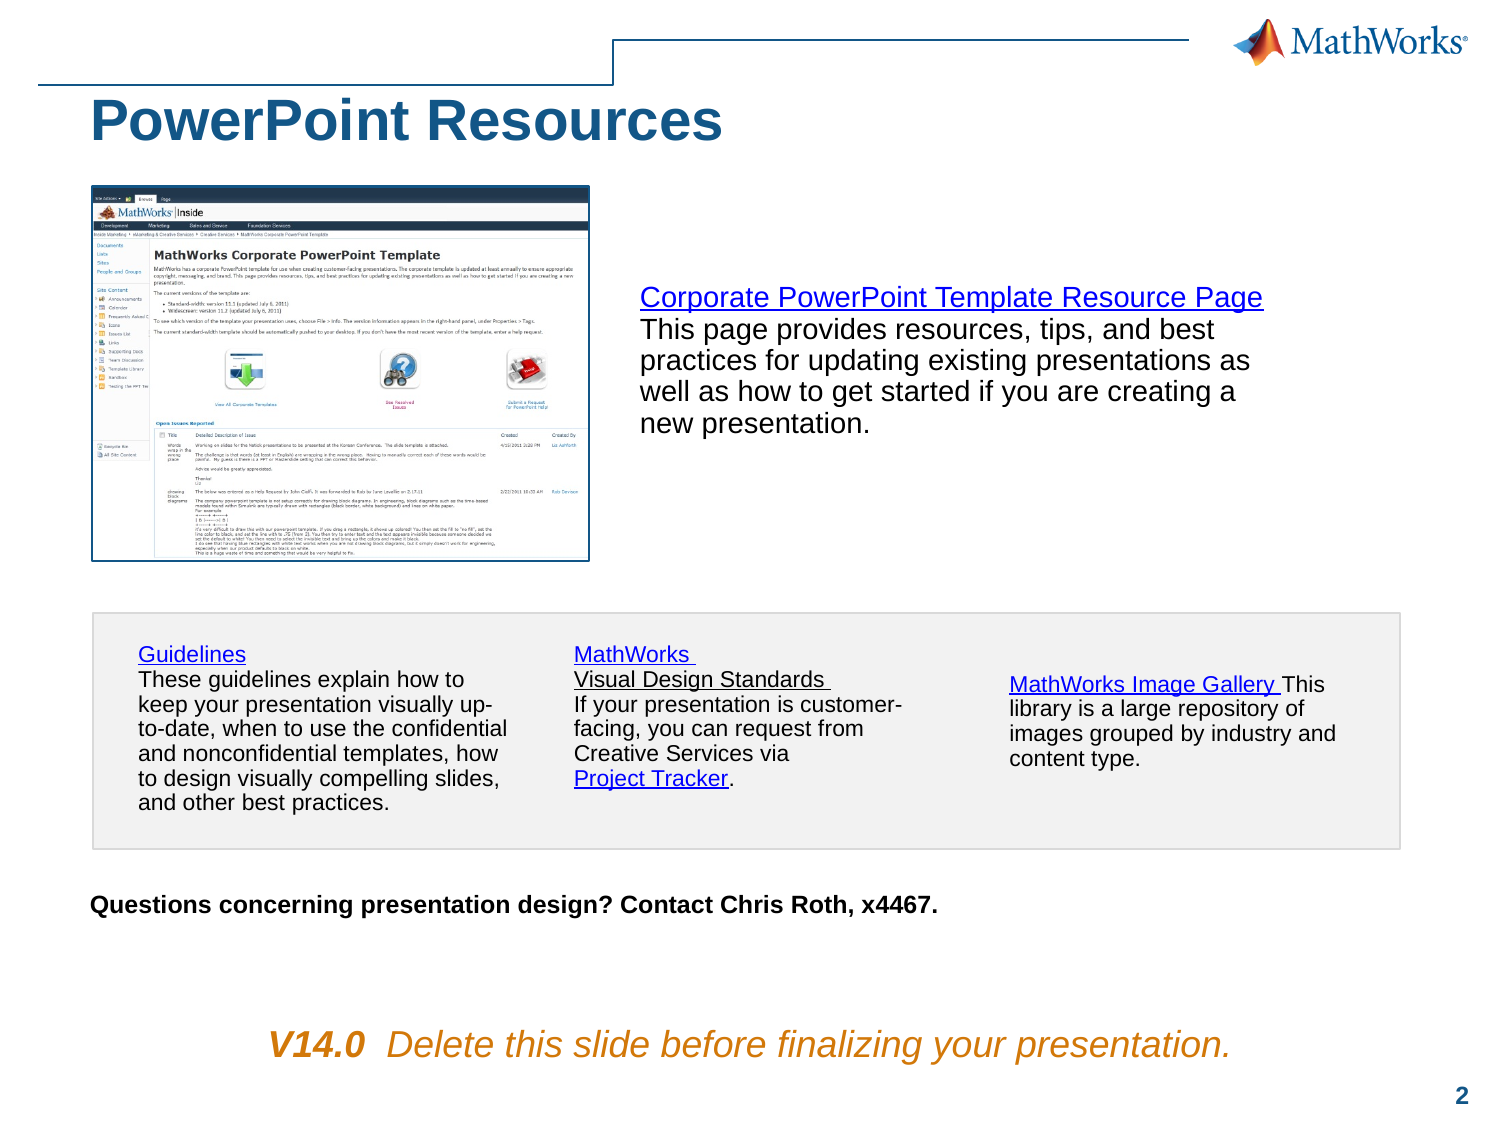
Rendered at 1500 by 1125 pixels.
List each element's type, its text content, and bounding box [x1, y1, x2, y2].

picture [1226, 7, 1483, 78]
text_box Questions concerning presentation design? Contact Chris Roth, x4467. [75, 887, 1075, 927]
text_box V14.0 Delete this slide before finalizing your presentation. [87, 1012, 1413, 1073]
picture [92, 187, 588, 560]
list Corporate PowerPoint Template Resource Page This page provides resources, tips, and best practices for updating existing presentations as well as how to get started if you are creating a new presentation. [624, 275, 1288, 469]
title PowerPoint Resources [75, 75, 1400, 238]
text_box Guidelines These guidelines explain how to keep your presentation visually up-to-date, when to use the confidential and nonconfidential templates, how to design visually compelling slides, and other best practices. MathWorks Visual Design Standards If your presentation is customer-facing, you can request from Creative Services via Project Tracker. MathWorks Image Gallery This library is a large repository of images grouped by industry and content type. [93, 612, 1400, 849]
